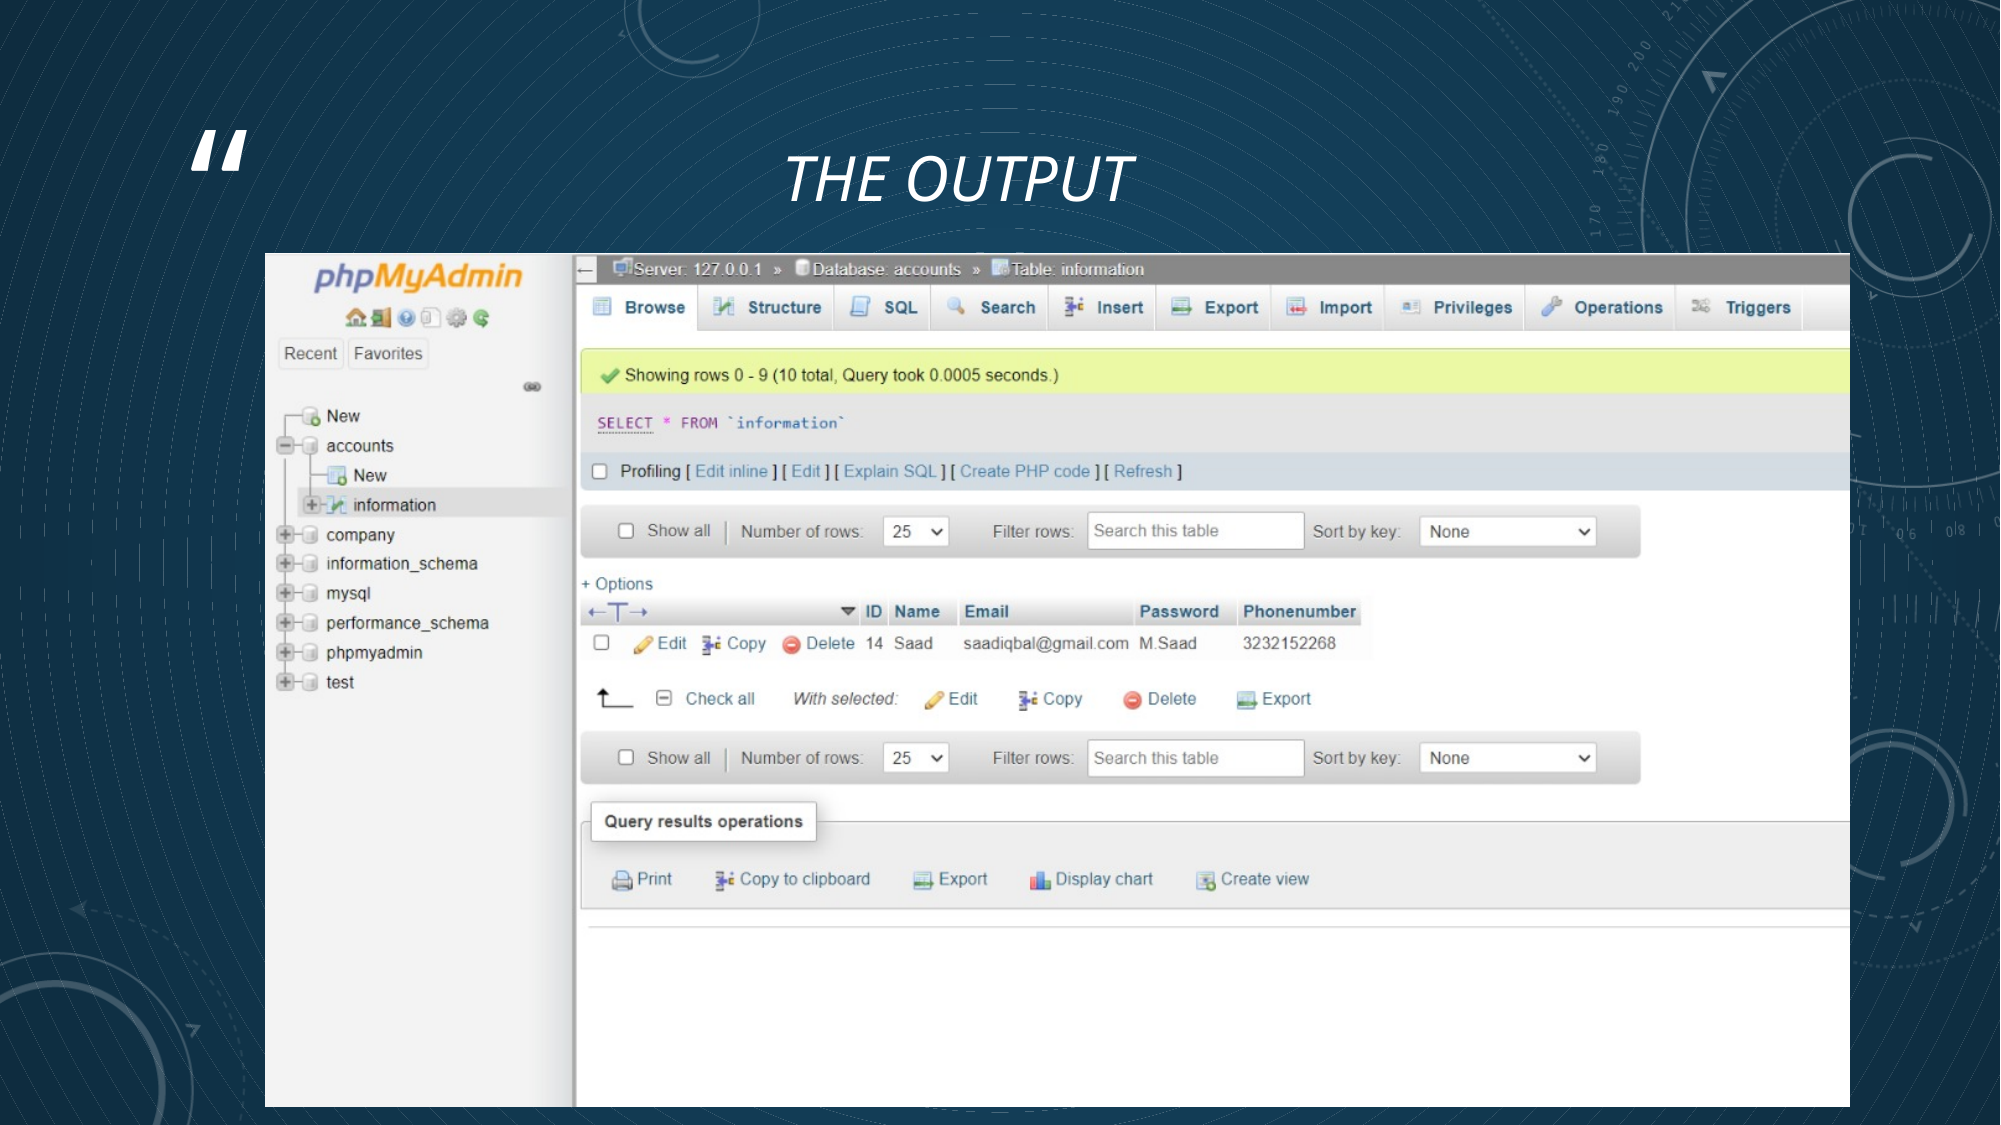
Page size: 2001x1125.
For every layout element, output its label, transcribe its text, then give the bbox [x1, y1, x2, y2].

picture [0, 0, 2000, 1125]
title THE OUTPUT [216, 99, 1714, 254]
